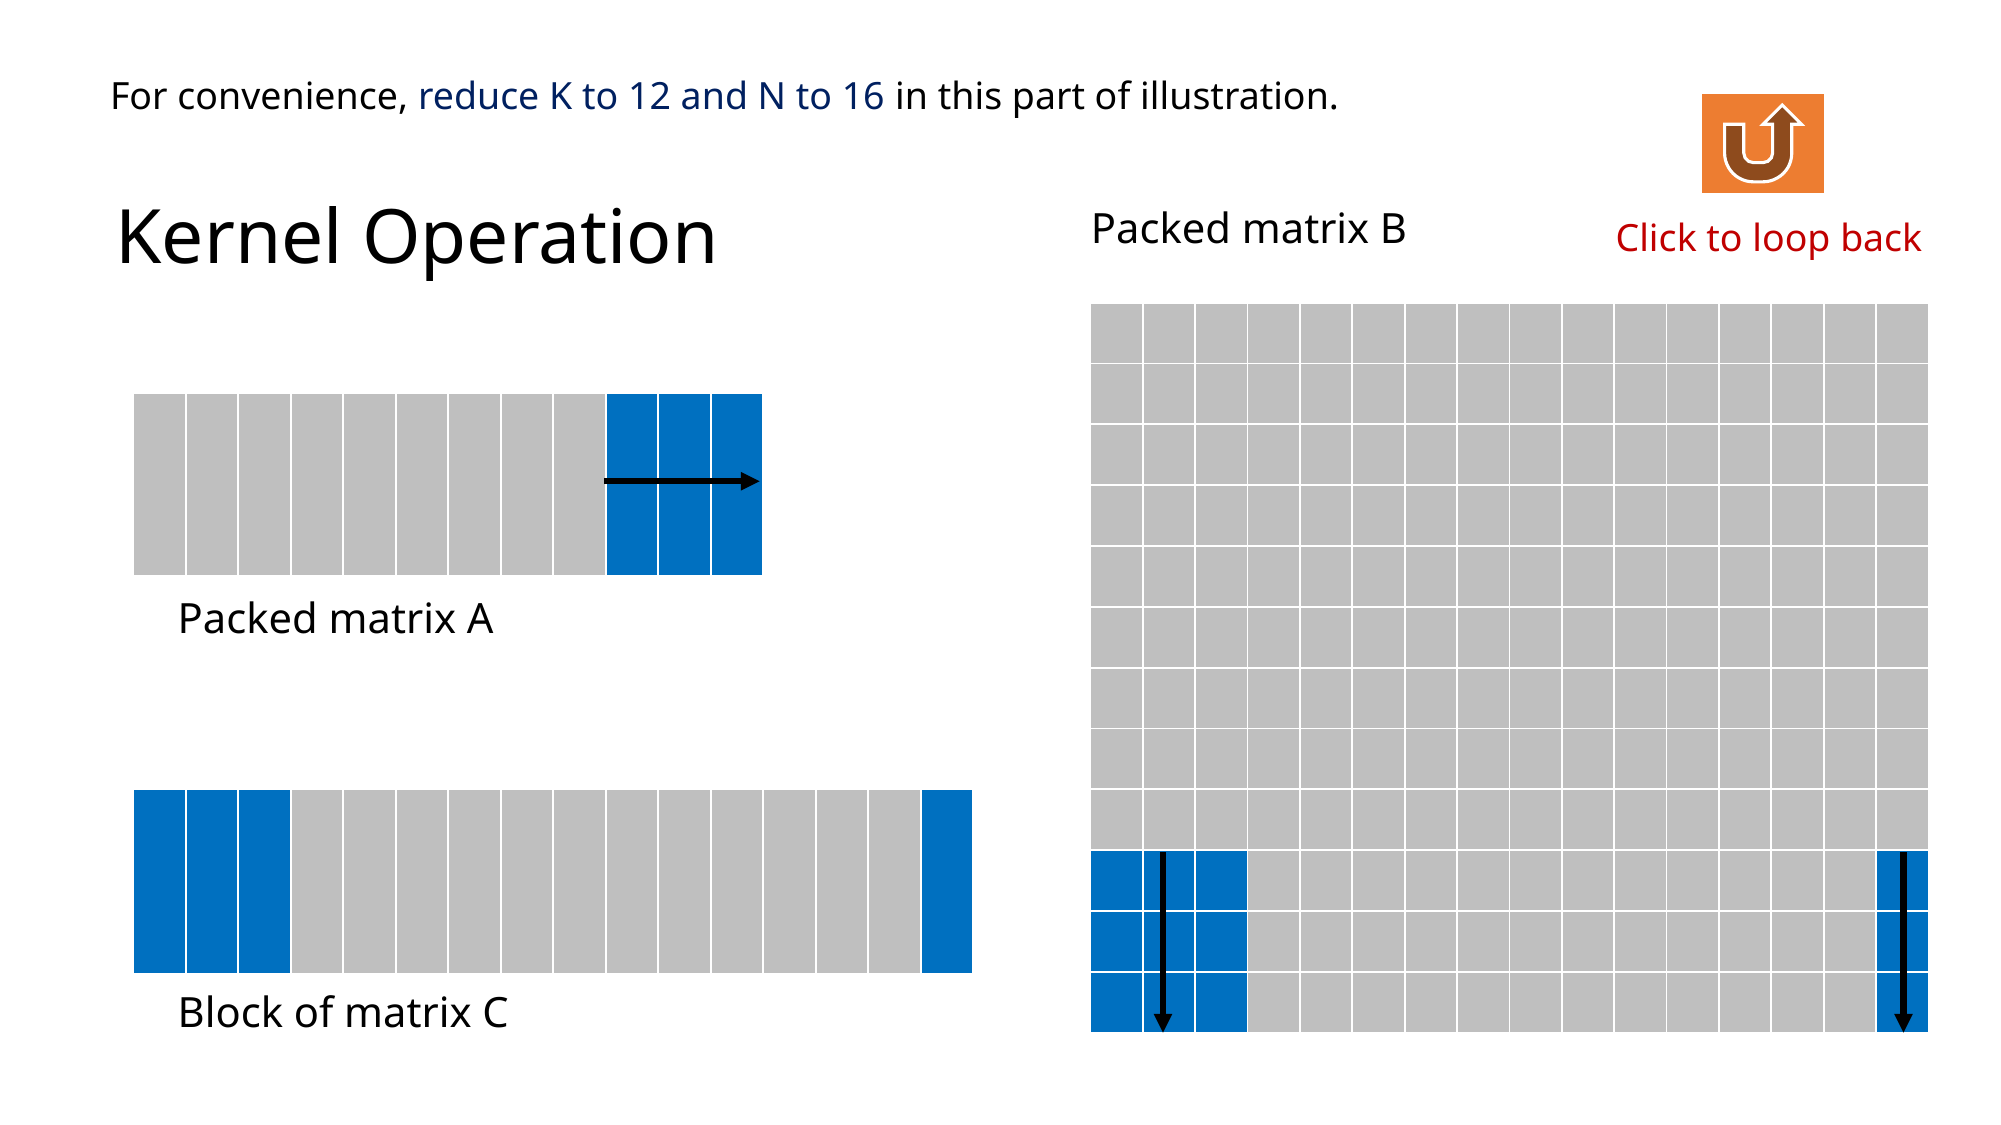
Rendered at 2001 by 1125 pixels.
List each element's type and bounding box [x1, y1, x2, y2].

table_cell [1825, 729, 1875, 788]
table_cell [1091, 425, 1142, 484]
table_header [397, 790, 447, 973]
table_cell [1563, 973, 1613, 1032]
table_cell [1825, 425, 1875, 484]
table_cell [1877, 973, 1902, 1032]
table_cell [1458, 364, 1509, 423]
table_header [817, 790, 867, 973]
table_cell [1406, 912, 1456, 971]
table_cell [1667, 851, 1718, 910]
table_cell [1877, 912, 1900, 971]
table_cell [1164, 973, 1194, 1032]
table_cell [1615, 608, 1666, 667]
table_cell [1825, 669, 1875, 728]
table_cell [1248, 790, 1299, 849]
table_cell [1877, 669, 1928, 728]
table_cell [1091, 729, 1142, 788]
table_cell [1406, 729, 1456, 788]
table_cell [1458, 973, 1509, 1032]
table_header [397, 394, 447, 575]
table_cell [1667, 425, 1718, 484]
table_header [344, 394, 395, 575]
table_cell [1563, 669, 1613, 728]
table_cell [1091, 669, 1142, 728]
table_cell [1196, 364, 1247, 423]
table_header [1615, 304, 1666, 363]
table_header [292, 790, 342, 973]
table_cell [1905, 973, 1928, 1032]
table_header [1091, 304, 1142, 363]
table_cell [1301, 669, 1351, 728]
table_header [712, 394, 762, 575]
table_cell [1667, 729, 1718, 788]
table_header [922, 790, 972, 973]
table_cell [1166, 912, 1194, 971]
table_cell [1720, 669, 1770, 728]
table_cell [1144, 486, 1194, 545]
text_box [1076, 194, 1423, 260]
table_cell [1353, 547, 1404, 606]
table_cell [1248, 729, 1299, 788]
table_header [239, 394, 290, 575]
table_cell [1720, 973, 1770, 1032]
text_box [162, 978, 524, 1044]
table_cell [1510, 425, 1561, 484]
table_cell [1301, 608, 1351, 667]
table_cell [1563, 790, 1613, 849]
table_header [1196, 304, 1247, 363]
table_cell [1196, 790, 1247, 849]
table_cell [1301, 790, 1351, 849]
table_cell [1458, 547, 1509, 606]
table_header [502, 790, 552, 973]
table_cell [1406, 790, 1456, 849]
table_header [449, 790, 500, 973]
table_cell [1196, 669, 1247, 728]
table_cell [1510, 364, 1561, 423]
table_cell [1144, 912, 1160, 971]
table_cell [1615, 790, 1666, 849]
table_cell [1825, 608, 1875, 667]
table_cell [1877, 486, 1928, 545]
table_cell [1720, 486, 1770, 545]
table_cell [1196, 547, 1247, 606]
table_cell [1301, 425, 1351, 484]
table_cell [1353, 486, 1404, 545]
text_box [95, 64, 1355, 125]
table_cell [1301, 486, 1351, 545]
table_cell [1615, 669, 1666, 728]
table_cell [1563, 851, 1613, 910]
table_cell [1406, 547, 1456, 606]
table_cell [1091, 851, 1142, 910]
table_cell [1877, 790, 1928, 849]
table_cell [1510, 547, 1561, 606]
table_header [1458, 304, 1509, 363]
table_cell [1353, 912, 1404, 971]
table_cell [1615, 364, 1666, 423]
table_cell [1772, 729, 1823, 788]
table_cell [1510, 608, 1561, 667]
table_cell [1720, 851, 1770, 910]
table_cell [1458, 851, 1509, 910]
table_cell [1248, 608, 1299, 667]
table_cell [1510, 912, 1561, 971]
table_cell [1091, 790, 1142, 849]
table_cell [1772, 669, 1823, 728]
text_box [1699, 91, 1827, 196]
table_cell [1563, 547, 1613, 606]
table_cell [1353, 608, 1404, 667]
table_cell [1196, 608, 1247, 667]
table_cell [1248, 851, 1299, 910]
table_cell [1406, 425, 1456, 484]
table_cell [1825, 912, 1875, 971]
table_header [1353, 304, 1404, 363]
text_box [162, 584, 509, 650]
table_cell [1615, 729, 1666, 788]
table_cell [1563, 486, 1613, 545]
table_cell [1825, 486, 1875, 545]
table_header [1563, 304, 1613, 363]
table_cell [1563, 364, 1613, 423]
table_cell [1720, 912, 1770, 971]
table_cell [1196, 973, 1247, 1032]
table_cell [1510, 851, 1561, 910]
table_header [239, 790, 290, 973]
table_cell [1720, 729, 1770, 788]
table_cell [1458, 608, 1509, 667]
table_cell [1772, 973, 1823, 1032]
table_header [1720, 304, 1770, 363]
table_cell [1877, 547, 1928, 606]
table_header [712, 790, 762, 973]
table_cell [1615, 547, 1666, 606]
table_cell [1301, 364, 1351, 423]
text_box [100, 181, 734, 286]
table_cell [1406, 851, 1456, 910]
table_cell [1772, 547, 1823, 606]
table_cell [1772, 425, 1823, 484]
table_header [1510, 304, 1561, 363]
table_header [1144, 304, 1194, 363]
table_cell [1720, 608, 1770, 667]
table_cell [1825, 851, 1875, 910]
table_cell [1825, 973, 1875, 1032]
table_cell [1353, 425, 1404, 484]
table_cell [1406, 608, 1456, 667]
table_cell [1091, 973, 1142, 1032]
table_header [502, 394, 552, 575]
table_cell [1458, 669, 1509, 728]
table_header [554, 790, 605, 973]
table_cell [1510, 729, 1561, 788]
table_cell [1667, 486, 1718, 545]
table_cell [1877, 608, 1928, 667]
table_cell [1510, 973, 1561, 1032]
table_cell [1248, 547, 1299, 606]
table_cell [1458, 912, 1509, 971]
table_header [1406, 304, 1456, 363]
table_cell [1720, 364, 1770, 423]
table_cell [1406, 669, 1456, 728]
table_cell [1563, 608, 1613, 667]
table_cell [1720, 790, 1770, 849]
table_cell [1877, 729, 1928, 788]
table_cell [1772, 364, 1823, 423]
table_header [187, 790, 237, 973]
table_cell [1877, 425, 1928, 484]
table_cell [1196, 425, 1247, 484]
table_cell [1144, 608, 1194, 667]
table_cell [1563, 912, 1613, 971]
table_cell [1091, 912, 1142, 971]
table_cell [1667, 912, 1718, 971]
table_header [607, 394, 657, 478]
table_header [187, 394, 237, 575]
table_cell [1458, 486, 1509, 545]
table_cell [1615, 425, 1666, 484]
table_cell [1615, 851, 1666, 910]
table_cell [1772, 912, 1823, 971]
table_cell [1091, 547, 1142, 606]
table_cell [1406, 973, 1456, 1032]
table_cell [1667, 973, 1718, 1032]
table_header [554, 394, 605, 575]
table_cell [1458, 790, 1509, 849]
table_cell [1248, 425, 1299, 484]
table_cell [1510, 486, 1561, 545]
table_cell [1720, 547, 1770, 606]
table_header [659, 394, 710, 478]
table_cell [1248, 973, 1299, 1032]
table_cell [1720, 425, 1770, 484]
table_cell [1353, 973, 1404, 1032]
table_cell [1615, 486, 1666, 545]
table_cell [1510, 790, 1561, 849]
table_cell [1196, 851, 1247, 910]
table_header [1877, 304, 1928, 363]
table_cell [1825, 790, 1875, 849]
table_cell [1144, 364, 1194, 423]
table_cell [1615, 912, 1666, 971]
table_cell [1301, 912, 1351, 971]
table_cell [1091, 608, 1142, 667]
table_cell [1144, 790, 1194, 849]
table_cell [1248, 912, 1299, 971]
table_header [764, 790, 815, 973]
table_header [134, 790, 185, 973]
table_cell [1353, 364, 1404, 423]
table_cell [1772, 608, 1823, 667]
table_header [449, 394, 500, 575]
table_cell [1615, 973, 1666, 1032]
table_cell [1301, 729, 1351, 788]
table_cell [1144, 851, 1194, 910]
table_cell [1825, 364, 1875, 423]
table_cell [1510, 669, 1561, 728]
table_cell [1353, 729, 1404, 788]
table_cell [1301, 547, 1351, 606]
table_cell [1772, 486, 1823, 545]
table_header [292, 394, 342, 575]
table_cell [1144, 973, 1162, 1032]
table_header [1667, 304, 1718, 363]
table_header [659, 484, 710, 575]
table_cell [1301, 973, 1351, 1032]
table_cell [1772, 790, 1823, 849]
table_cell [1667, 669, 1718, 728]
table_header [1248, 304, 1299, 363]
table_cell [1144, 729, 1194, 788]
table_cell [1196, 912, 1247, 971]
table_cell [1772, 851, 1823, 910]
table_cell [1667, 790, 1718, 849]
table_cell [1144, 547, 1194, 606]
table_cell [1091, 486, 1142, 545]
table_header [344, 790, 395, 973]
table_header [607, 790, 657, 973]
table_header [869, 790, 920, 973]
table_cell [1353, 790, 1404, 849]
table_cell [1353, 851, 1404, 910]
table_cell [1248, 486, 1299, 545]
table_cell [1406, 364, 1456, 423]
table_cell [1196, 729, 1247, 788]
table_header [134, 394, 185, 575]
table_cell [1144, 669, 1194, 728]
table_header [607, 484, 657, 575]
table_header [1825, 304, 1875, 363]
table_cell [1877, 851, 1928, 910]
table_cell [1563, 425, 1613, 484]
table_cell [1248, 669, 1299, 728]
table_cell [1458, 425, 1509, 484]
table_cell [1877, 364, 1928, 423]
table_cell [1825, 547, 1875, 606]
table_cell [1458, 729, 1509, 788]
table_cell [1196, 486, 1247, 545]
table_cell [1091, 364, 1142, 423]
table_cell [1563, 729, 1613, 788]
table_cell [1667, 547, 1718, 606]
table_header [1301, 304, 1351, 363]
table_cell [1406, 486, 1456, 545]
table_cell [1353, 669, 1404, 728]
table_header [1772, 304, 1823, 363]
table_cell [1667, 608, 1718, 667]
table_cell [1301, 851, 1351, 910]
table_cell [1907, 912, 1928, 971]
table_cell [1248, 364, 1299, 423]
text_box [1600, 206, 1938, 267]
table_cell [1667, 364, 1718, 423]
table_header [659, 790, 710, 973]
table_cell [1144, 425, 1194, 484]
